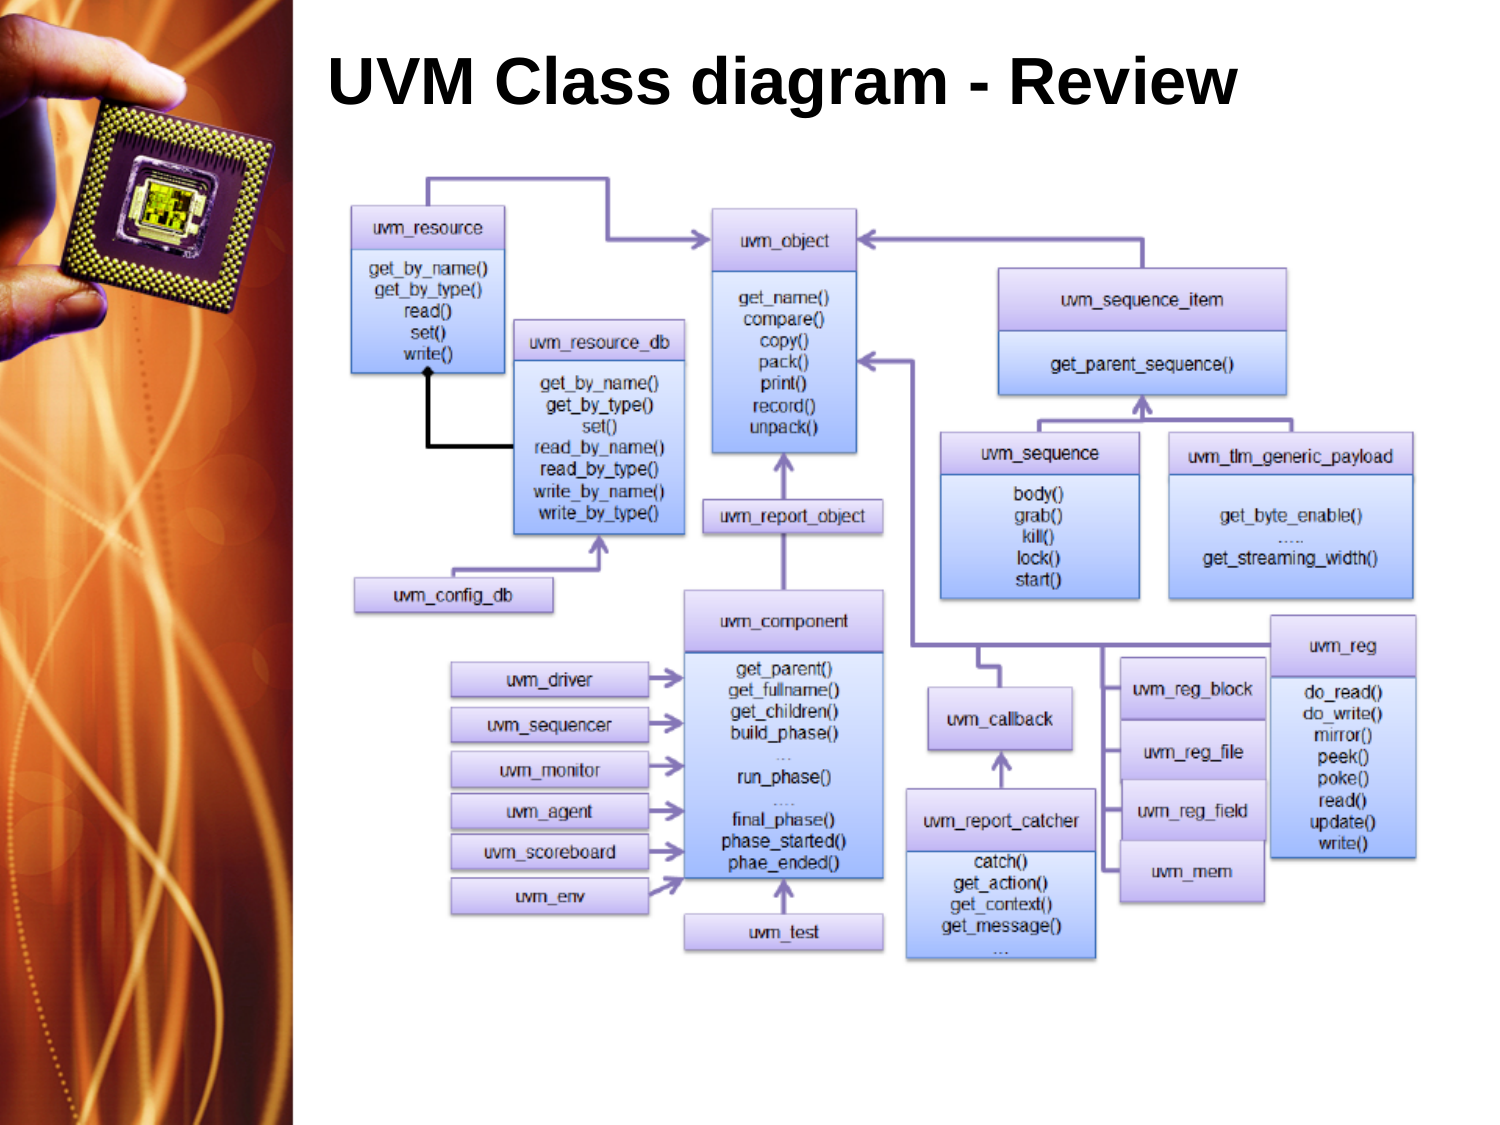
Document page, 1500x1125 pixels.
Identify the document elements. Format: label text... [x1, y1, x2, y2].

picture [0, 0, 1500, 1125]
title UVM Class diagram - Review [312, 18, 1471, 138]
